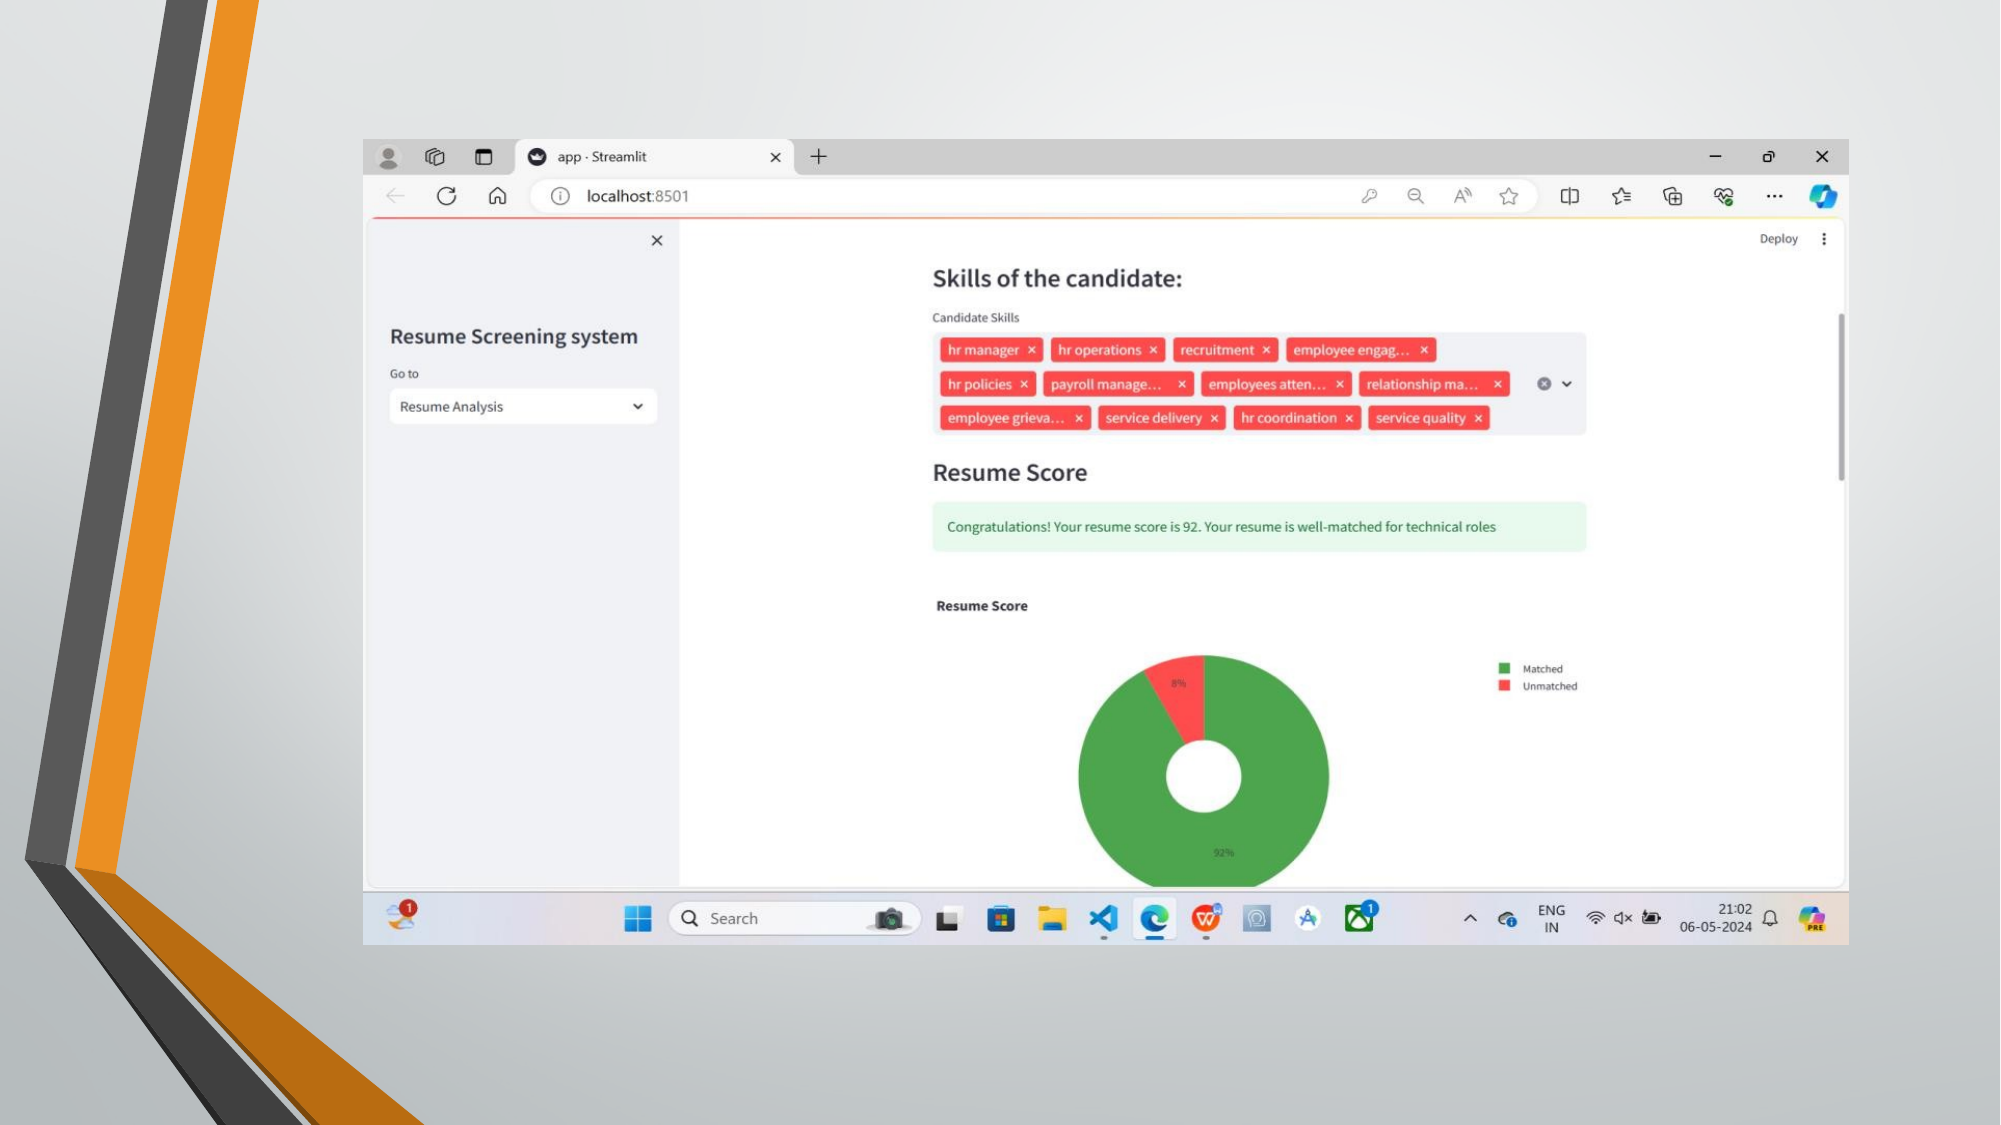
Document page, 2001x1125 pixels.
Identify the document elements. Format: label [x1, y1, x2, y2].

picture [363, 139, 1849, 945]
